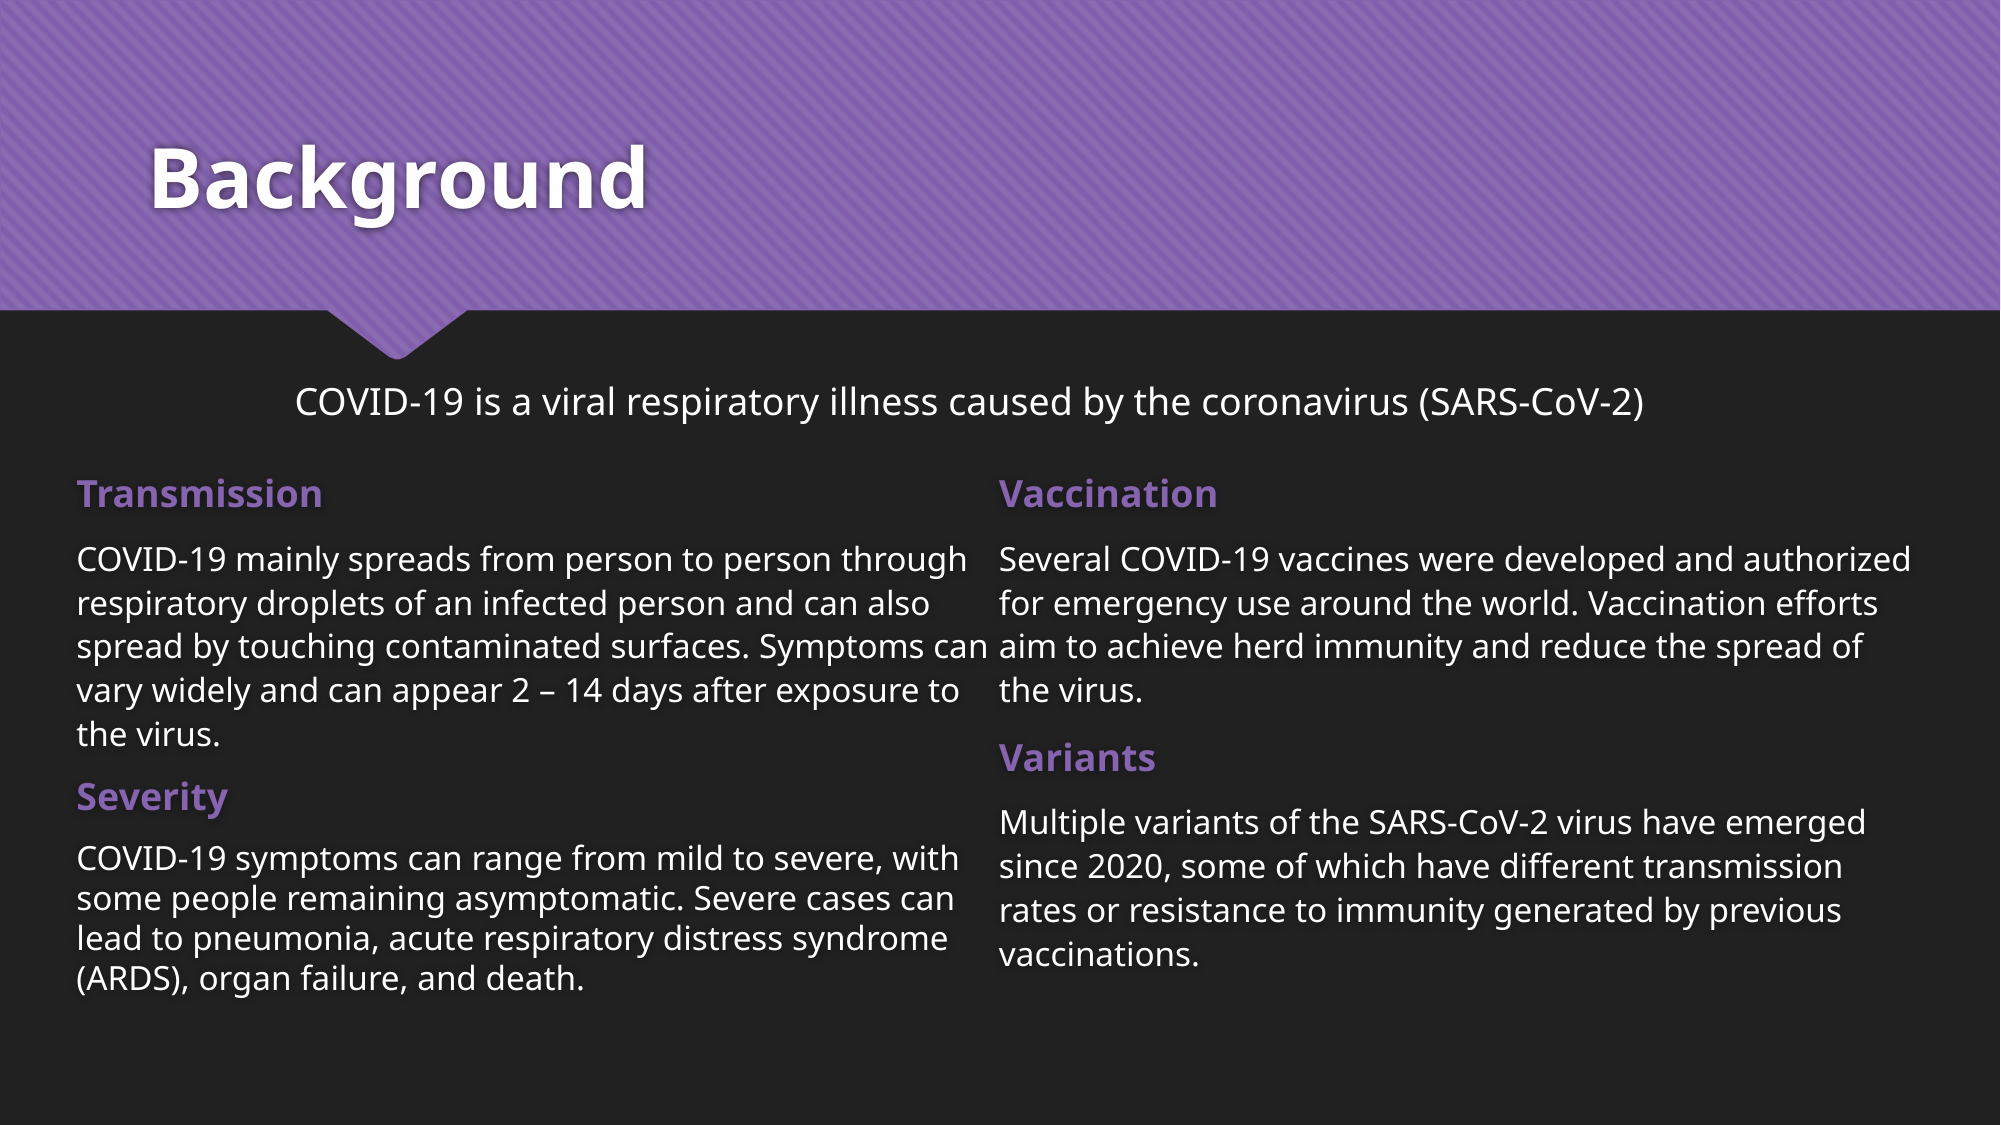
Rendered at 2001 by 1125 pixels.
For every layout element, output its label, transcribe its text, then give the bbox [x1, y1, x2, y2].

list Transmission COVID-19 mainly spreads from person to person through respiratory droplets of an infected person and can also spread by touching contaminated surfaces. Symptoms can vary widely and can appear 2 – 14 days after exposure to the virus. Severity COVID-19 symptoms can range from mild to severe, with some people remaining asymptomatic. Severe cases can lead to pneumonia, acute respiratory distress syndrome (ARDS), organ failure, and death. Vaccination Several COVID-19 vaccines were developed and authorized for emergency use around the world. Vaccination efforts aim to achieve herd immunity and reduce the spread of the virus. Variants Multiple variants of the SARS-CoV-2 virus have emerged since 2020, some of which have different transmission rates or resistance to immunity generated by previous vaccinations. [61, 445, 1937, 1080]
text_box COVID-19 is a viral respiratory illness caused by the coronavirus (SARS-CoV-2) [279, 370, 1719, 476]
title Background [132, 73, 1868, 233]
